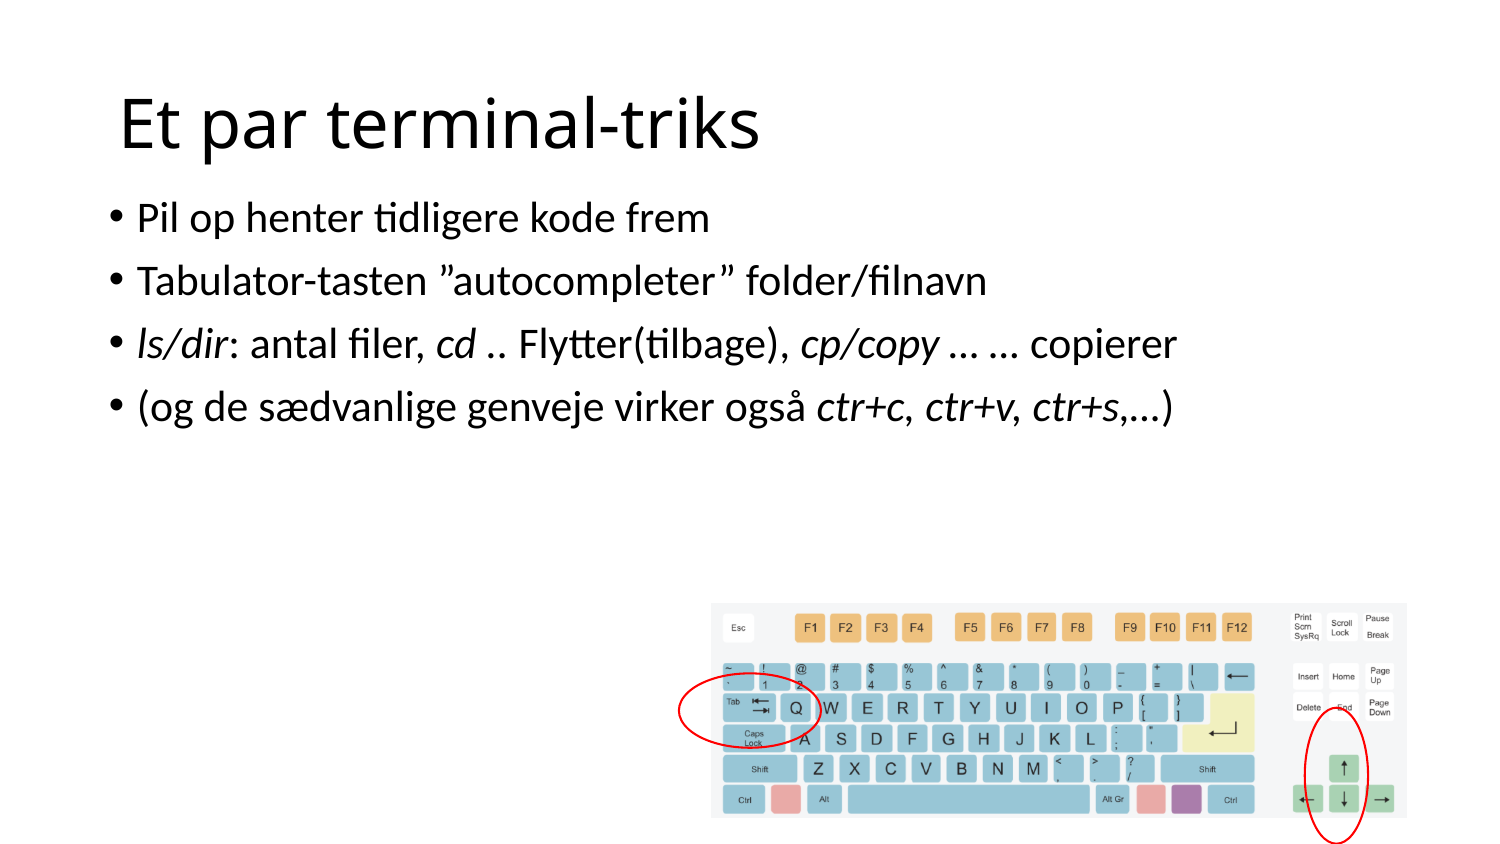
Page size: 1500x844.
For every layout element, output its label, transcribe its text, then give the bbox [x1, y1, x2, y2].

picture [711, 603, 1407, 818]
list Pil op henter tidligere kode frem Tabulator-tasten ”autocompleter” folder/filnavn ls/dir: antal filer, cd .. Flytter(tilbage), cp/copy … … copierer (og de sædvanlige genveje virker også ctr+c, ctr+v, ctr+s,…) [93, 187, 1388, 723]
text_box [1310, 818, 1363, 844]
title Et par terminal-triks [103, 44, 1397, 208]
text_box [677, 678, 711, 743]
